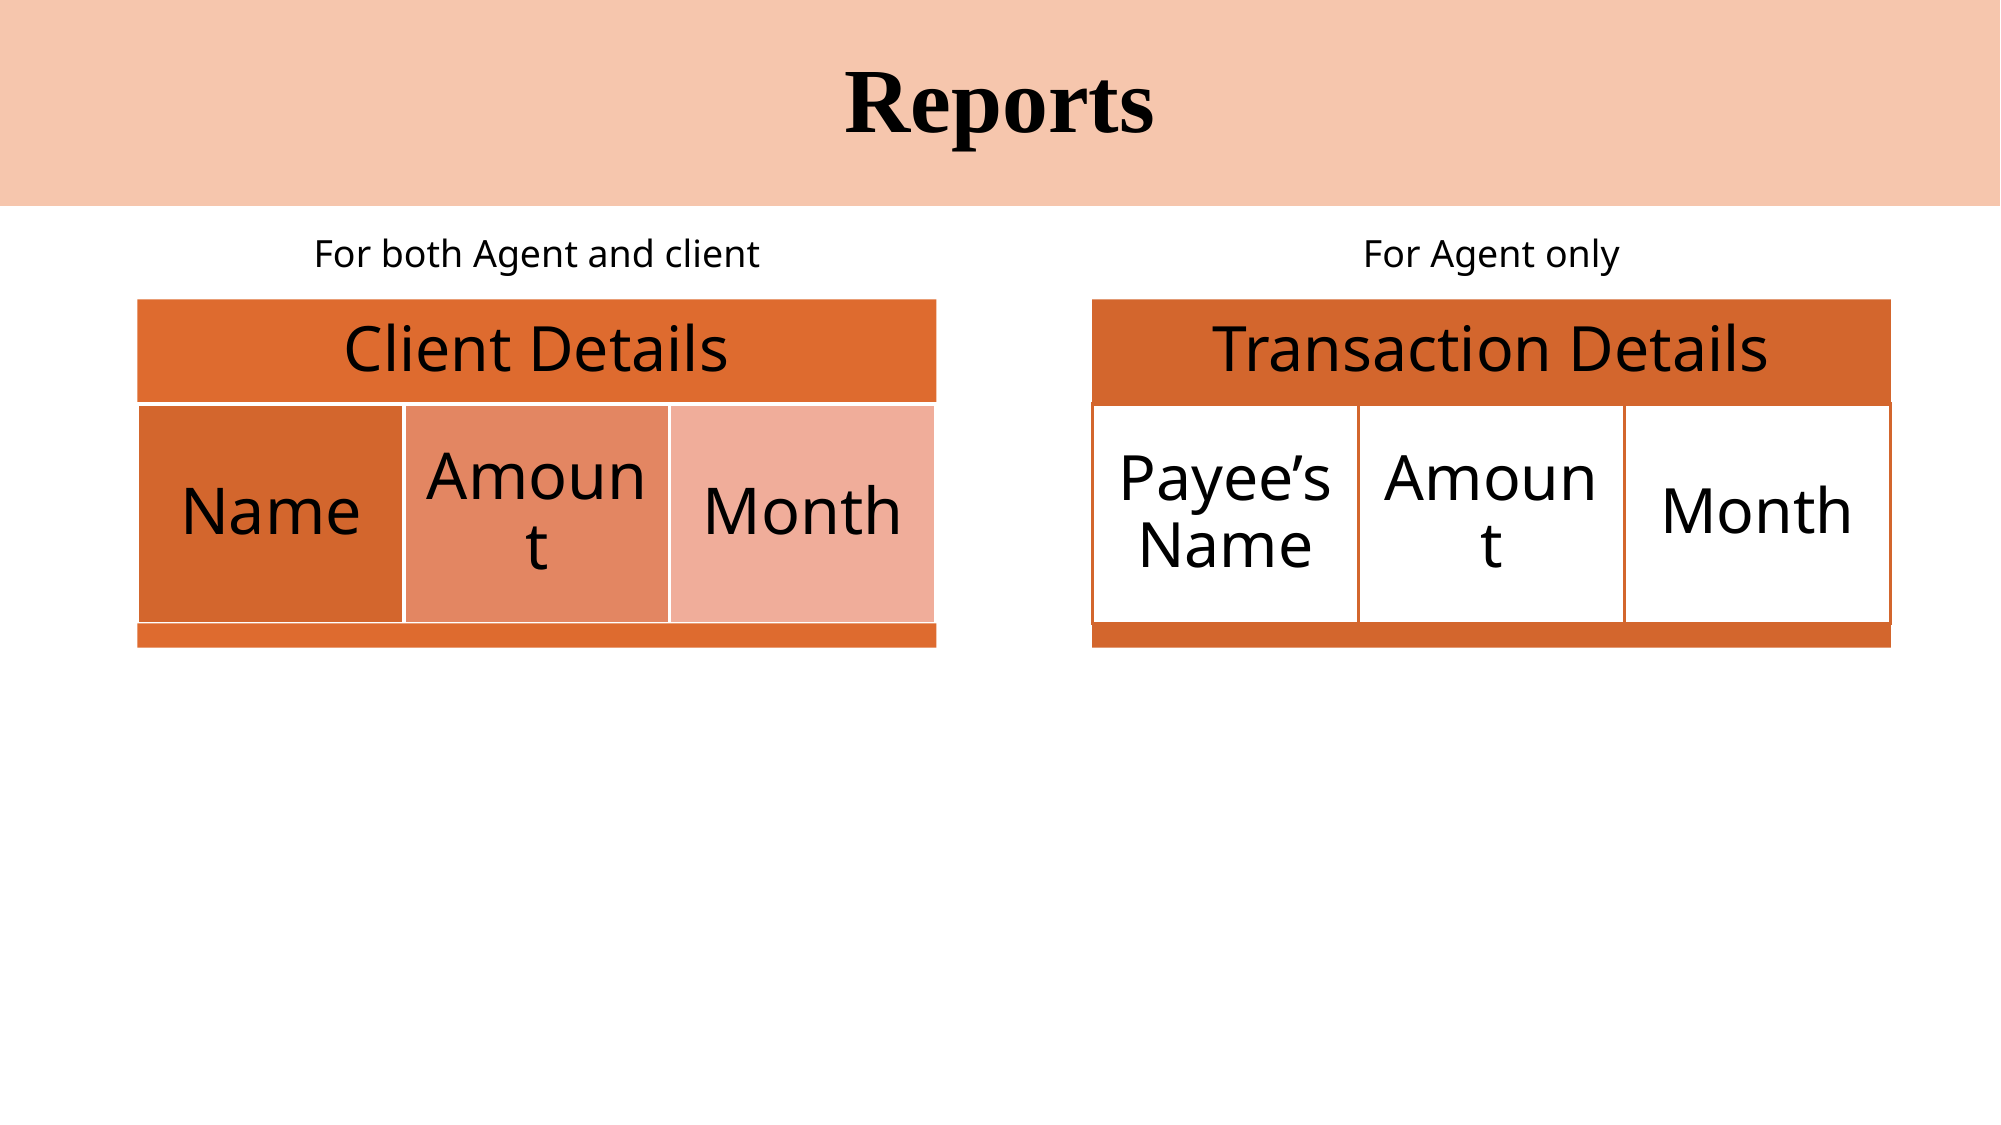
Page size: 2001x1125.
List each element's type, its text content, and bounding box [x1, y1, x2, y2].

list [136, 298, 937, 649]
title Reports [0, 0, 2000, 206]
text_box For Agent only [1348, 222, 1635, 283]
text_box For both Agent and client [298, 222, 776, 283]
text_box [1091, 298, 1892, 649]
